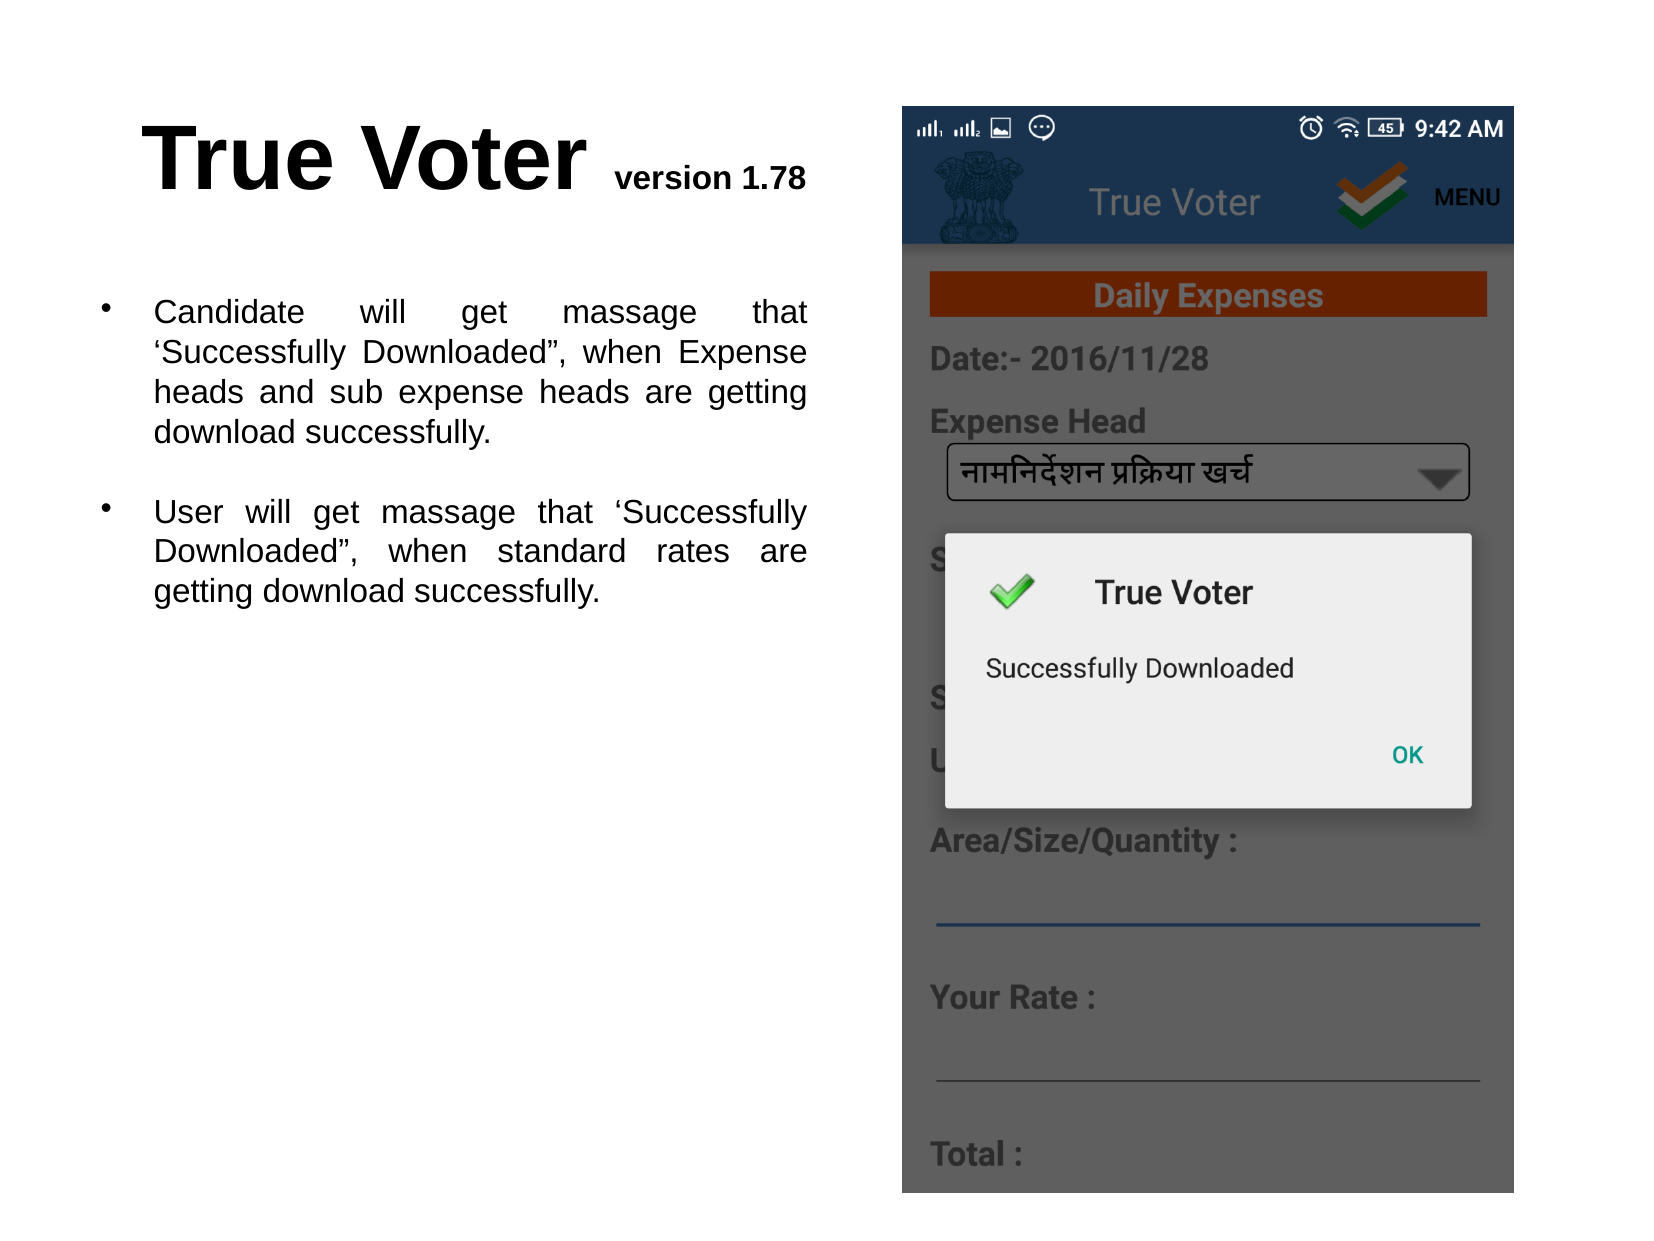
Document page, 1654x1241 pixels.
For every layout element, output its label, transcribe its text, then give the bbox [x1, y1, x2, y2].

text_box True Voter version 1.78 [82, 49, 815, 257]
text_box Candidate will get massage that ‘Successfully Downloaded”, when Expense heads and sub expense heads are getting download successfully. User will get massage that ‘Successfully Downloaded”, when standard rates are getting download successfully. [82, 290, 809, 1010]
picture [902, 106, 1514, 1193]
